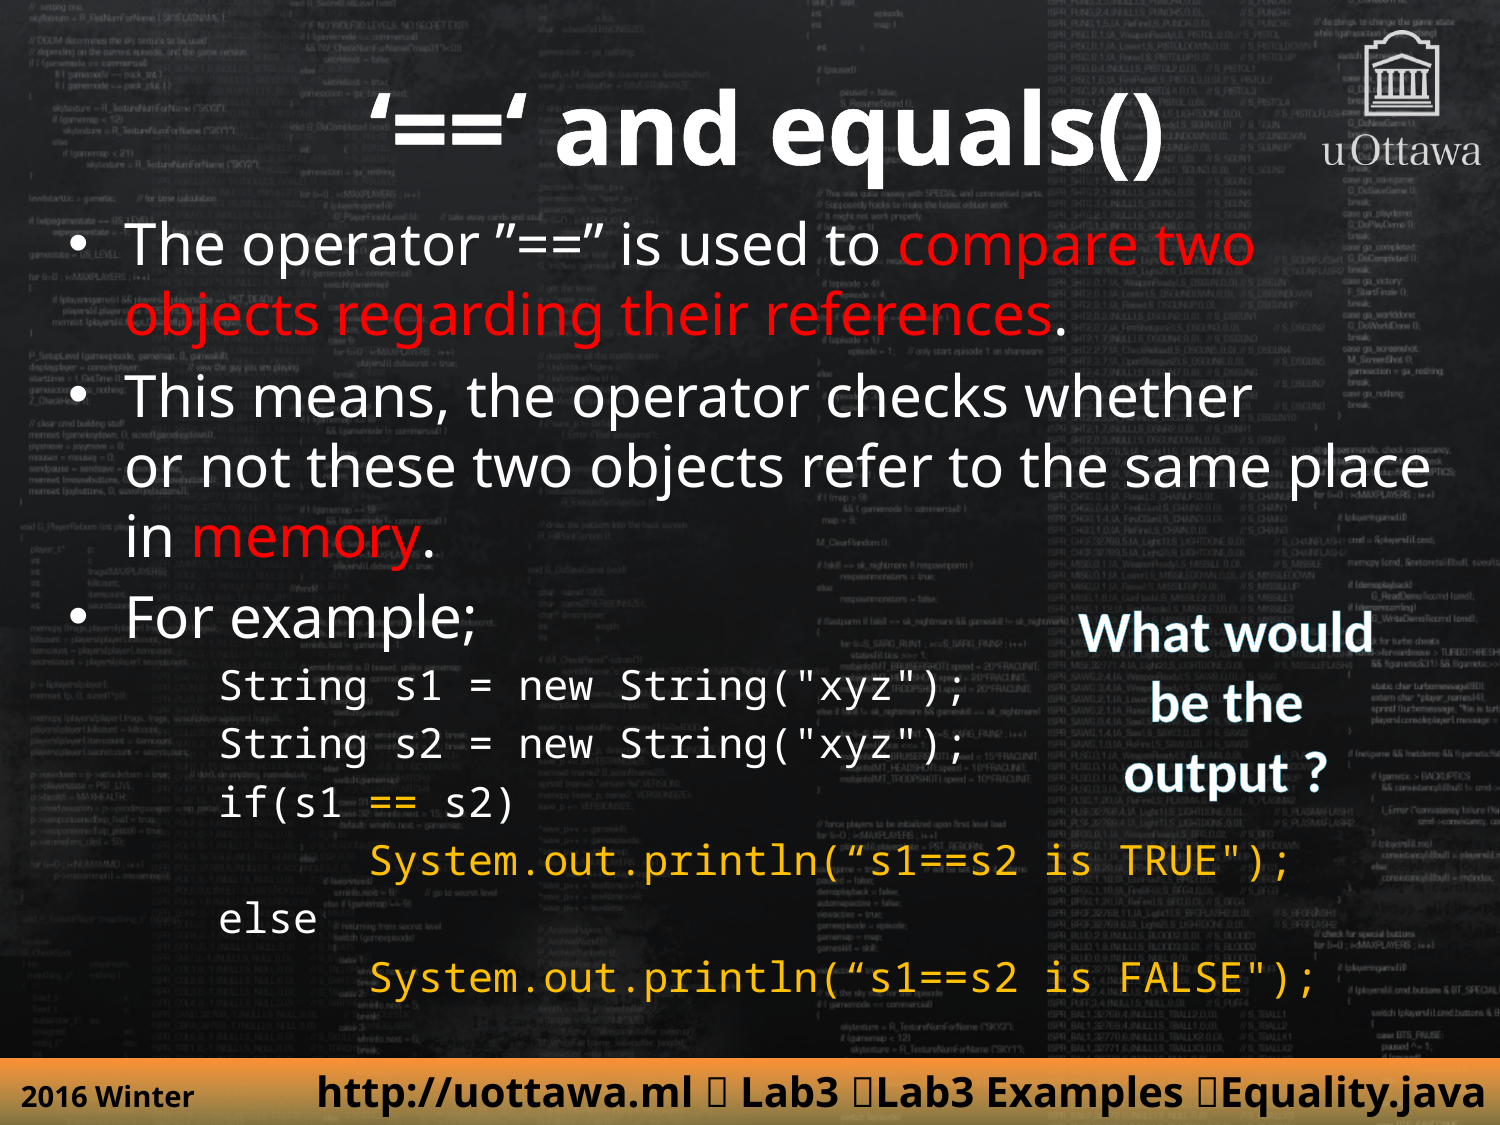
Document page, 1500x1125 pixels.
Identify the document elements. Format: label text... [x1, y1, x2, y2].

title ‘==‘ and equals() [92, 30, 1443, 199]
text_box The operator ”==” is used to compare two objects regarding their references. This means, the operator checks whether or not these two objects refer to the same place in memory. For example; String s1 = new String("xyz"); String s2 = new String("xyz"); if(s1 == s2) System.out.println(“s1==s2 is TRUE"); else System.out.println(“s1==s2 is FALSE"); [53, 199, 1479, 587]
text_box [0, 1058, 301, 1125]
picture [0, 0, 1500, 1058]
text_box What would be the output ? [1051, 586, 1402, 811]
text_box http://uottawa.ml  Lab3 Lab3 Examples Equality.java [301, 1058, 1500, 1125]
text_box 2016 Winter [5, 1070, 301, 1125]
